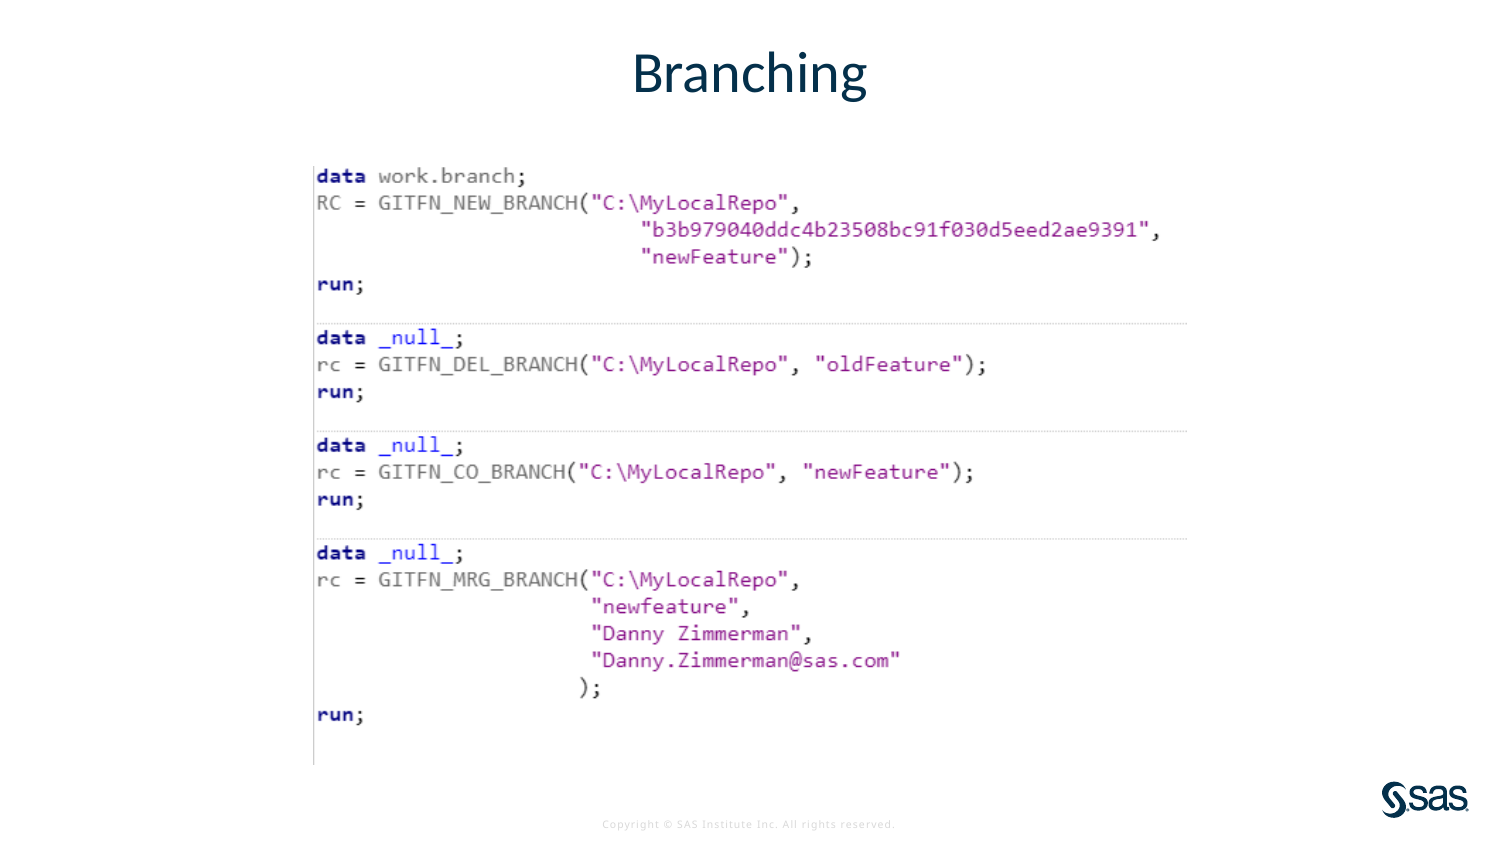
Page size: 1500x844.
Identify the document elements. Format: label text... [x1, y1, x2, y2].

title Branching [102, 31, 1398, 107]
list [313, 166, 1187, 765]
